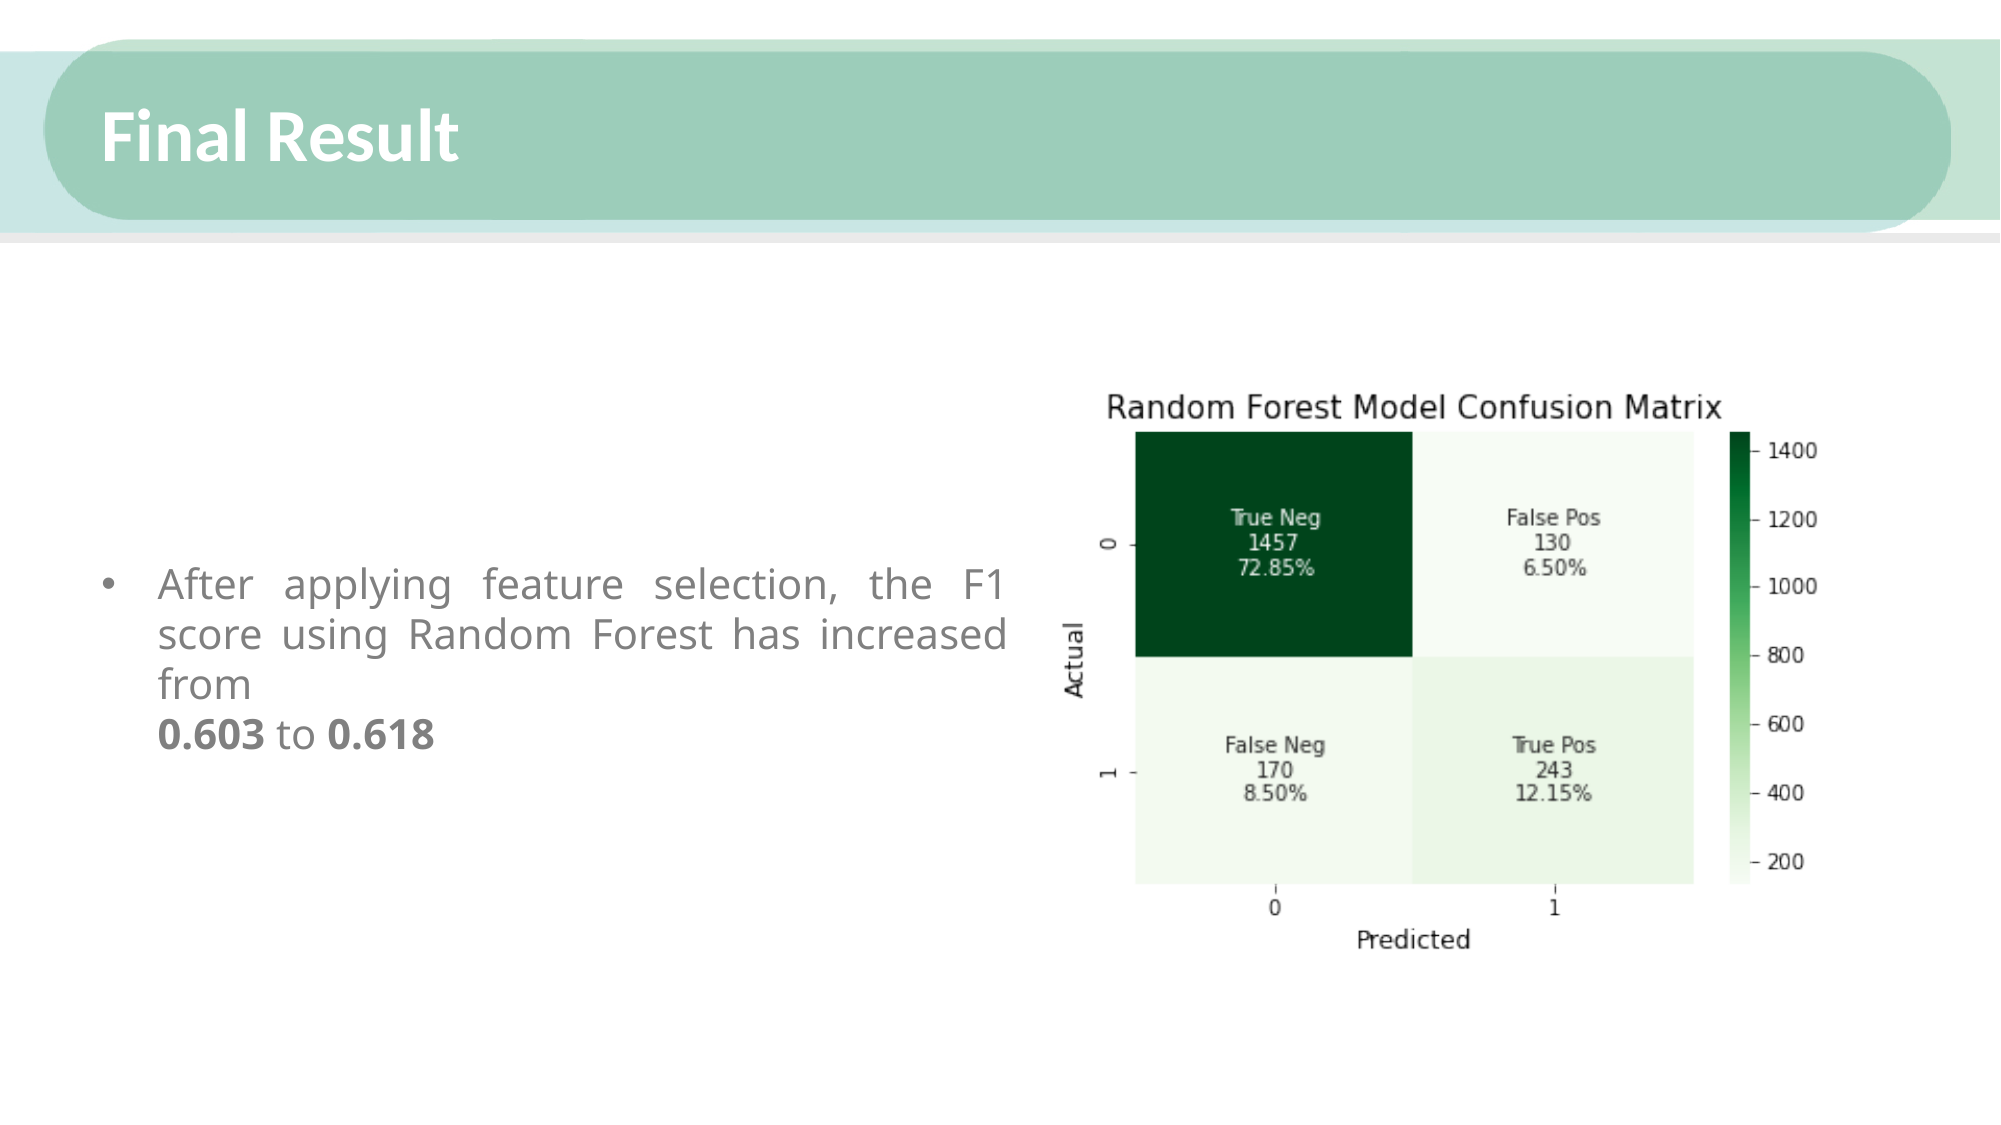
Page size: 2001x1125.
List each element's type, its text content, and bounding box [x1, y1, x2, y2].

text_box After applying feature selection, the F1 score using Random Forest has increased from 0.603 to 0.618 [86, 550, 1018, 766]
picture [0, 0, 2000, 1125]
title Final Result [86, 66, 1763, 198]
